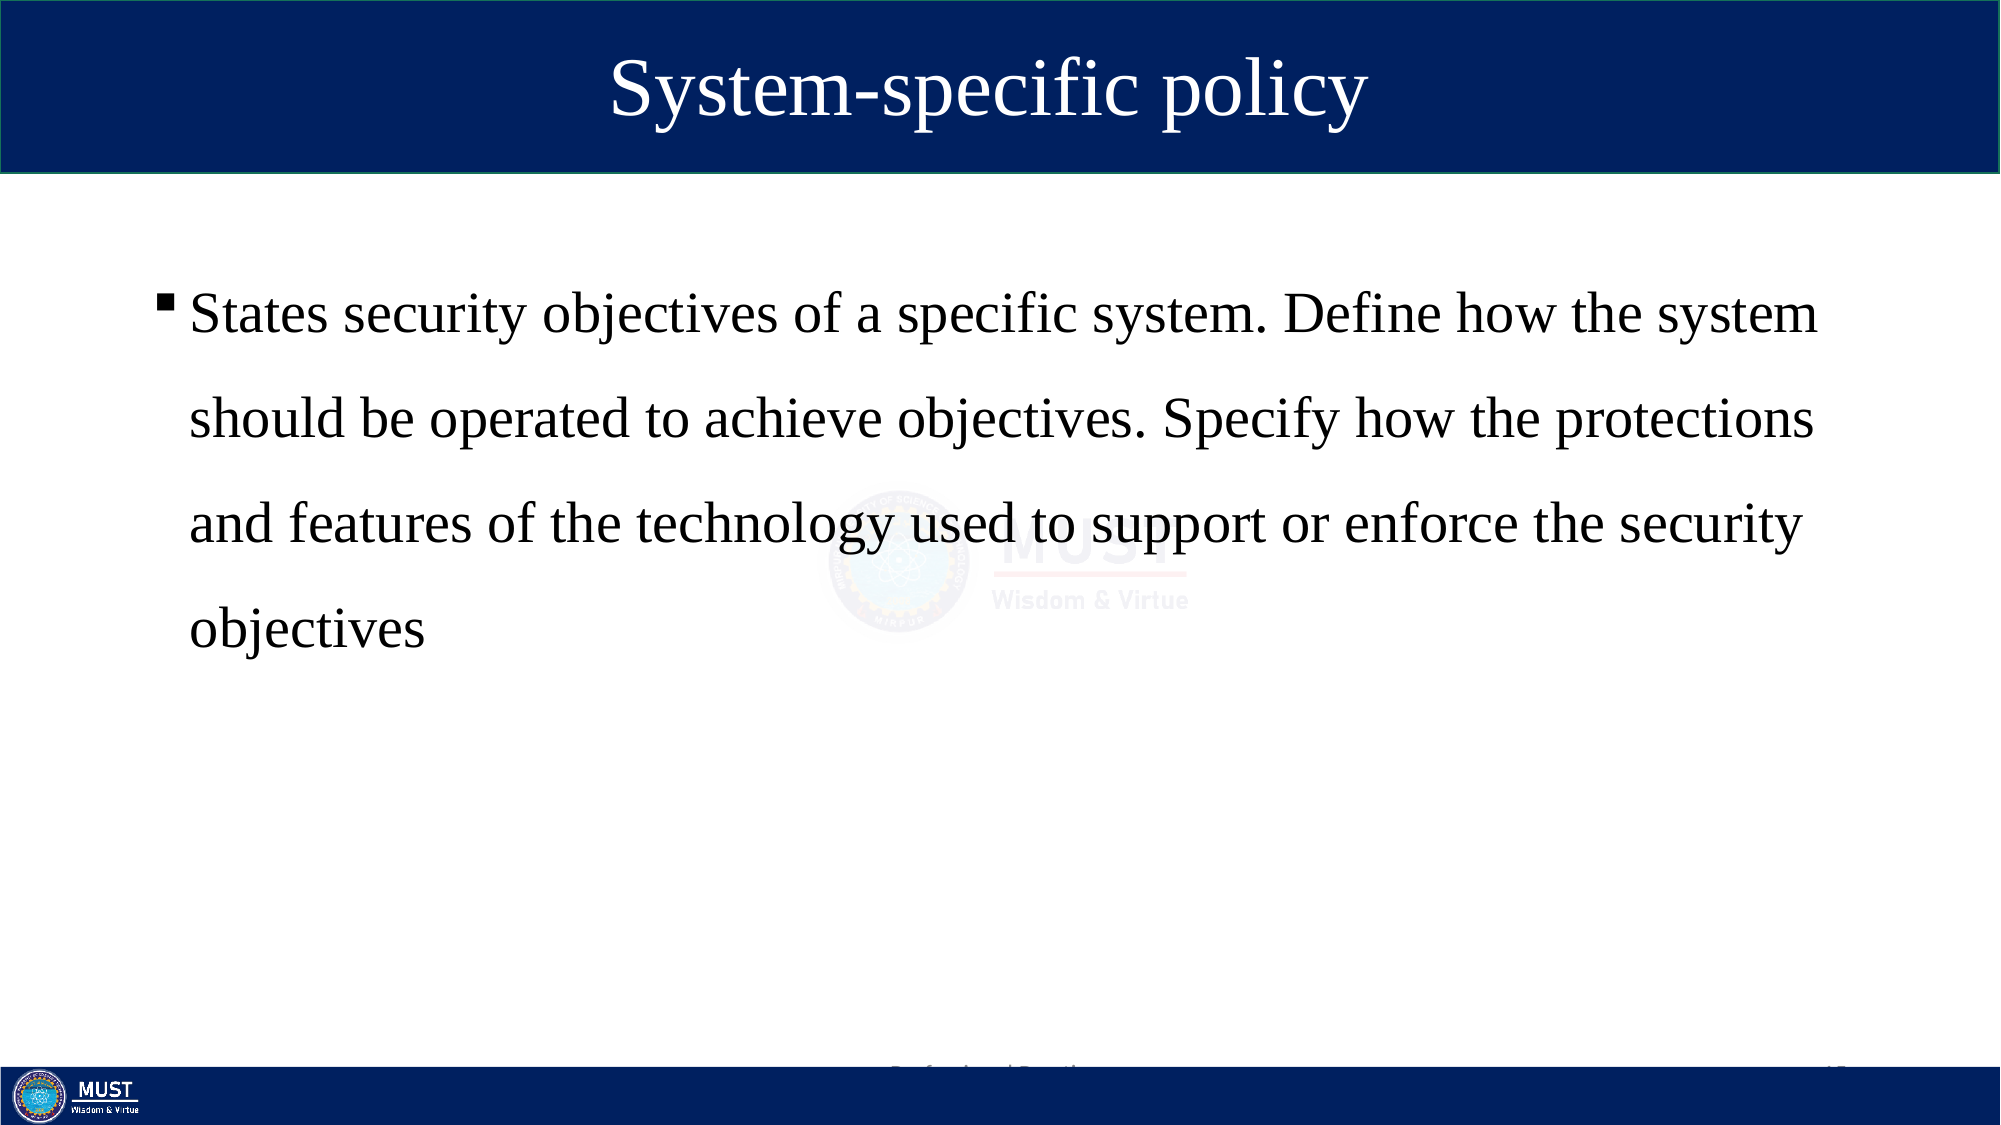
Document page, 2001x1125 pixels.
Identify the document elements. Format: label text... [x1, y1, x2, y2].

list States security objectives of a specific system. Define how the system should be operated to achieve objectives. Specify how the protections and features of the technology used to support or enforce the security objectives [137, 231, 1863, 946]
footer Professional Practices [662, 1042, 1338, 1103]
text_box [0, 0, 2000, 174]
title System-specific policy [137, 2, 1863, 176]
text_box [139, 1066, 2000, 1125]
text_box [0, 1066, 9, 1125]
slide_number 15 [1412, 1042, 1863, 1103]
picture [9, 1066, 139, 1125]
